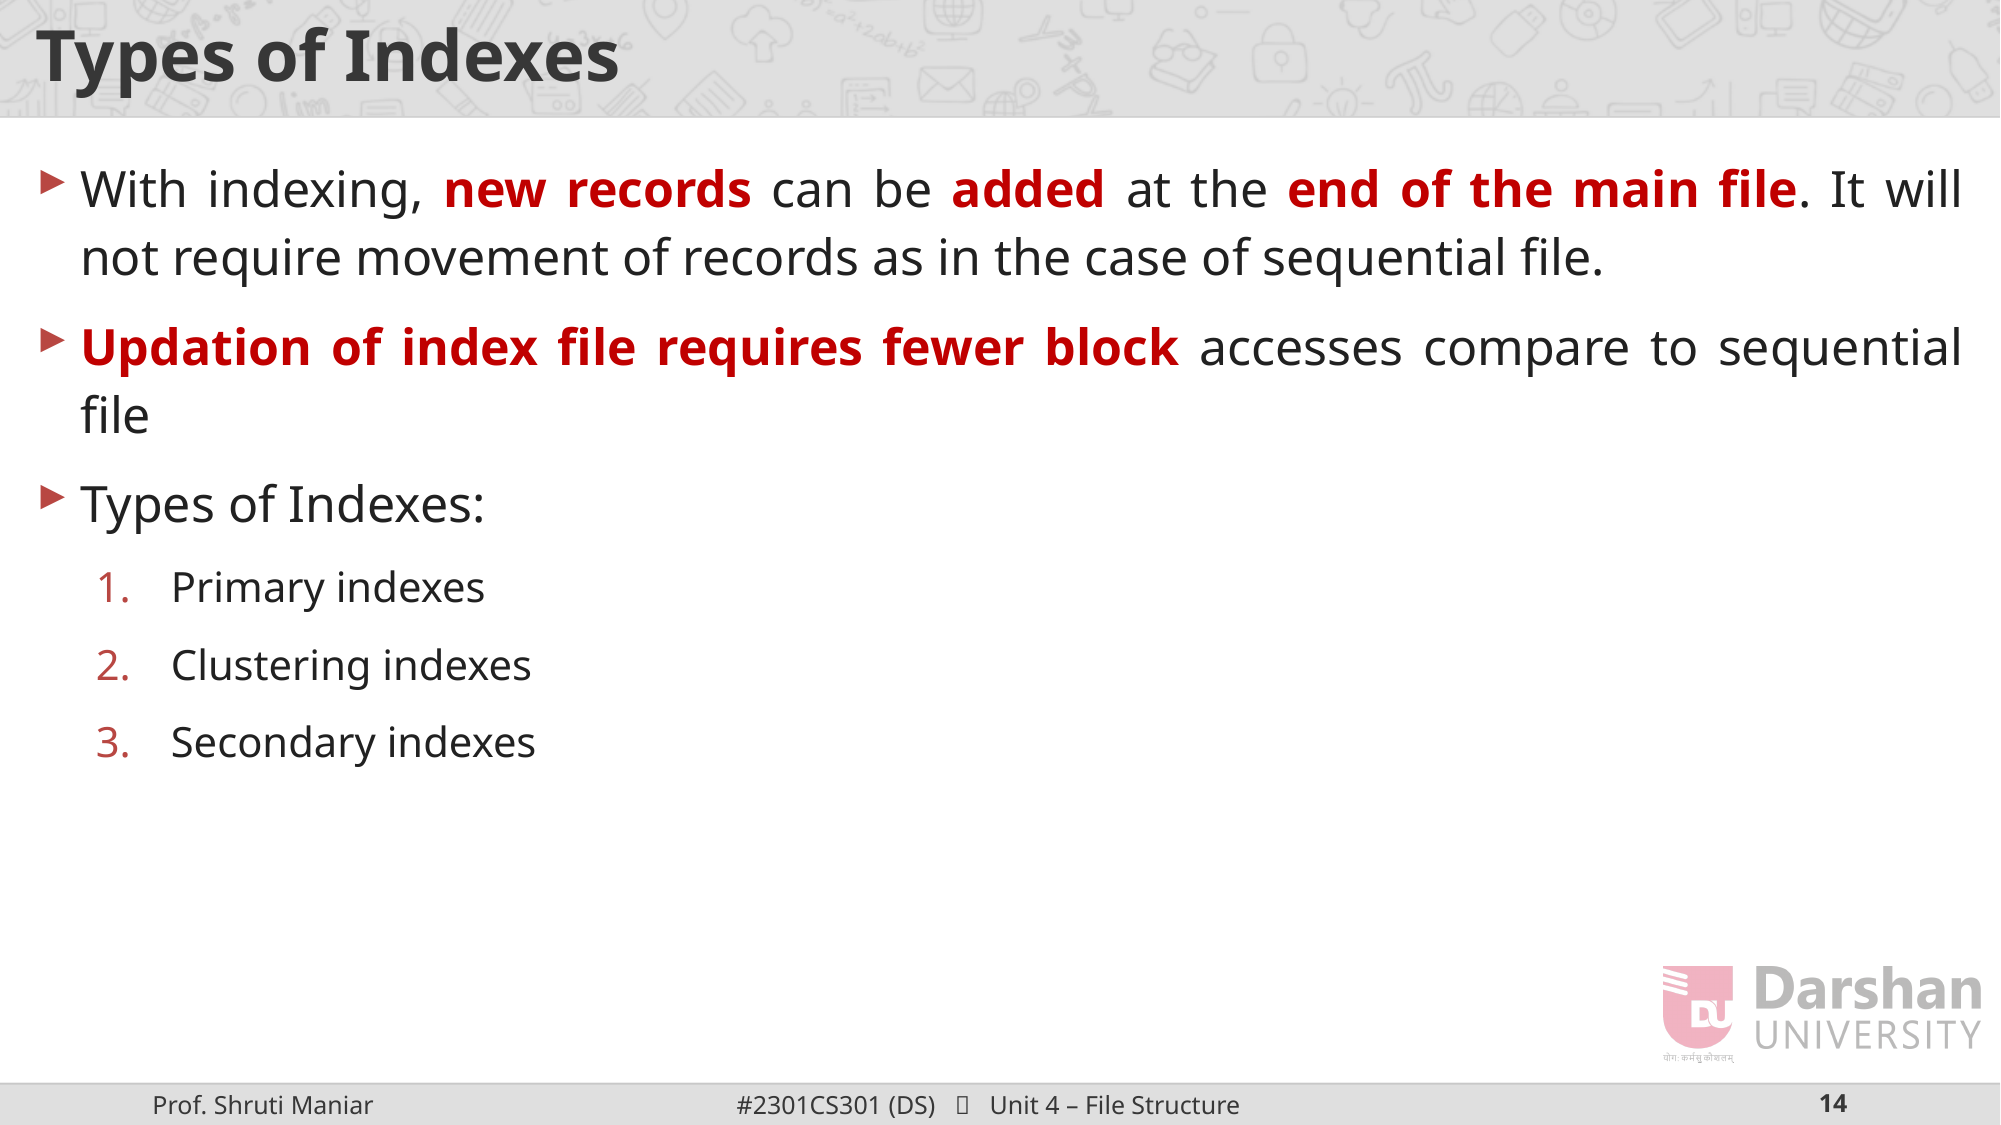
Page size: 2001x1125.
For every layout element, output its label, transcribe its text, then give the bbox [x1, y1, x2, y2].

title Types of Indexes [0, 0, 2000, 117]
list With indexing, new records can be added at the end of the main file. It will not require movement of records as in the case of sequential file. Updation of index file requires fewer block accesses compare to sequential file Types of Indexes: Primary indexes Clustering indexes Secondary indexes [21, 141, 1979, 1059]
